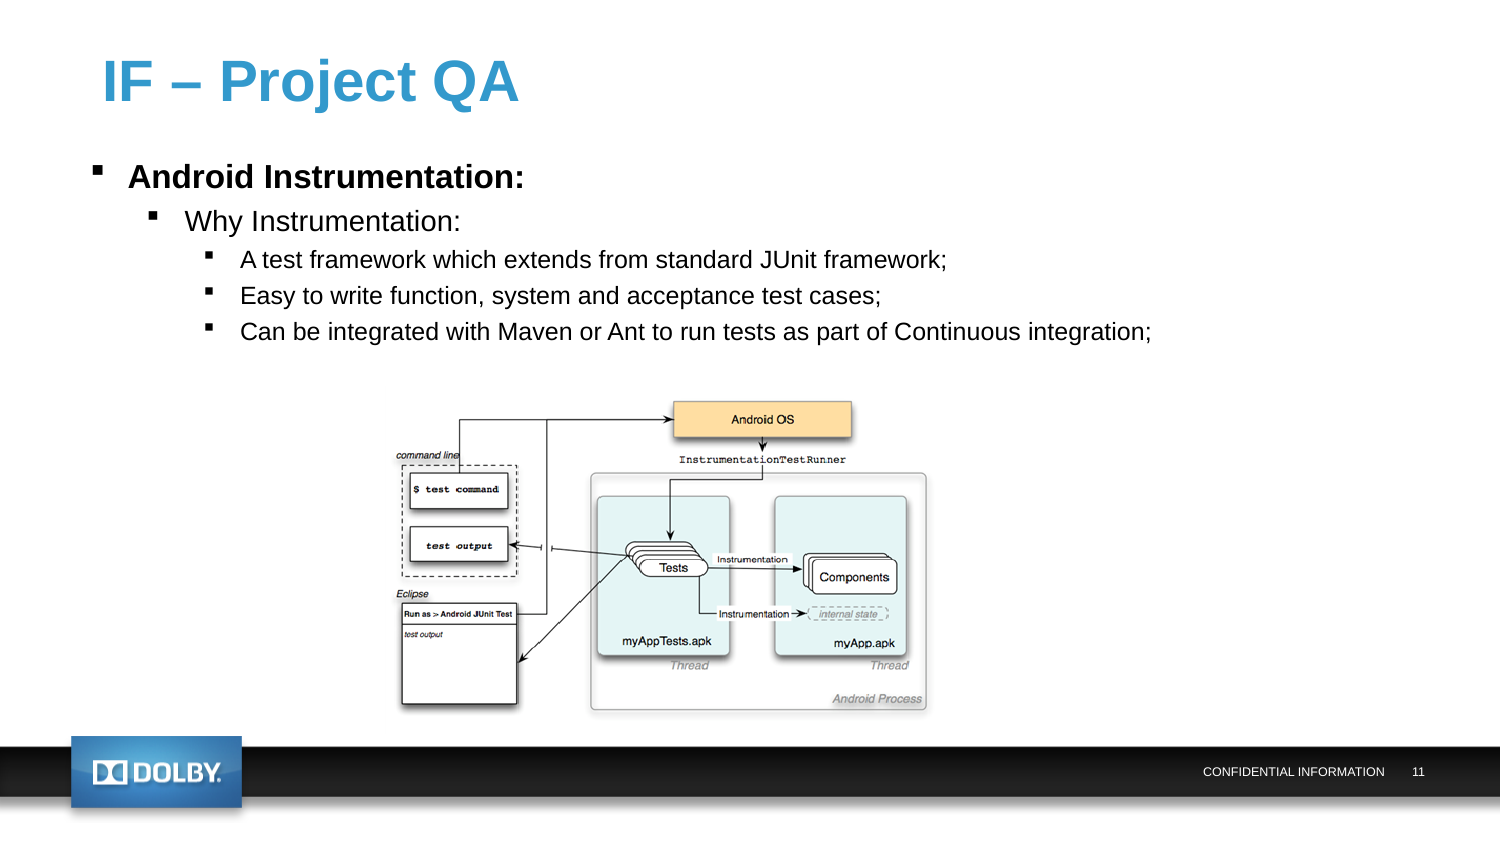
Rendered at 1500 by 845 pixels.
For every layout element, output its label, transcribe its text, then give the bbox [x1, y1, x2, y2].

slide_number 11 [1378, 748, 1425, 797]
picture [374, 384, 951, 735]
footer CONFIDENTIAL INFORMATION [1149, 748, 1378, 797]
title IF – Project QA [87, 47, 1438, 110]
picture [0, 736, 1500, 823]
list Android Instrumentation: Why Instrumentation: A test framework which extends from standard JUnit framework; Easy to write function, system and acceptance test cases; Can be integrated with Maven or Ant to run tests as part of Continuous integration; [75, 147, 1425, 748]
